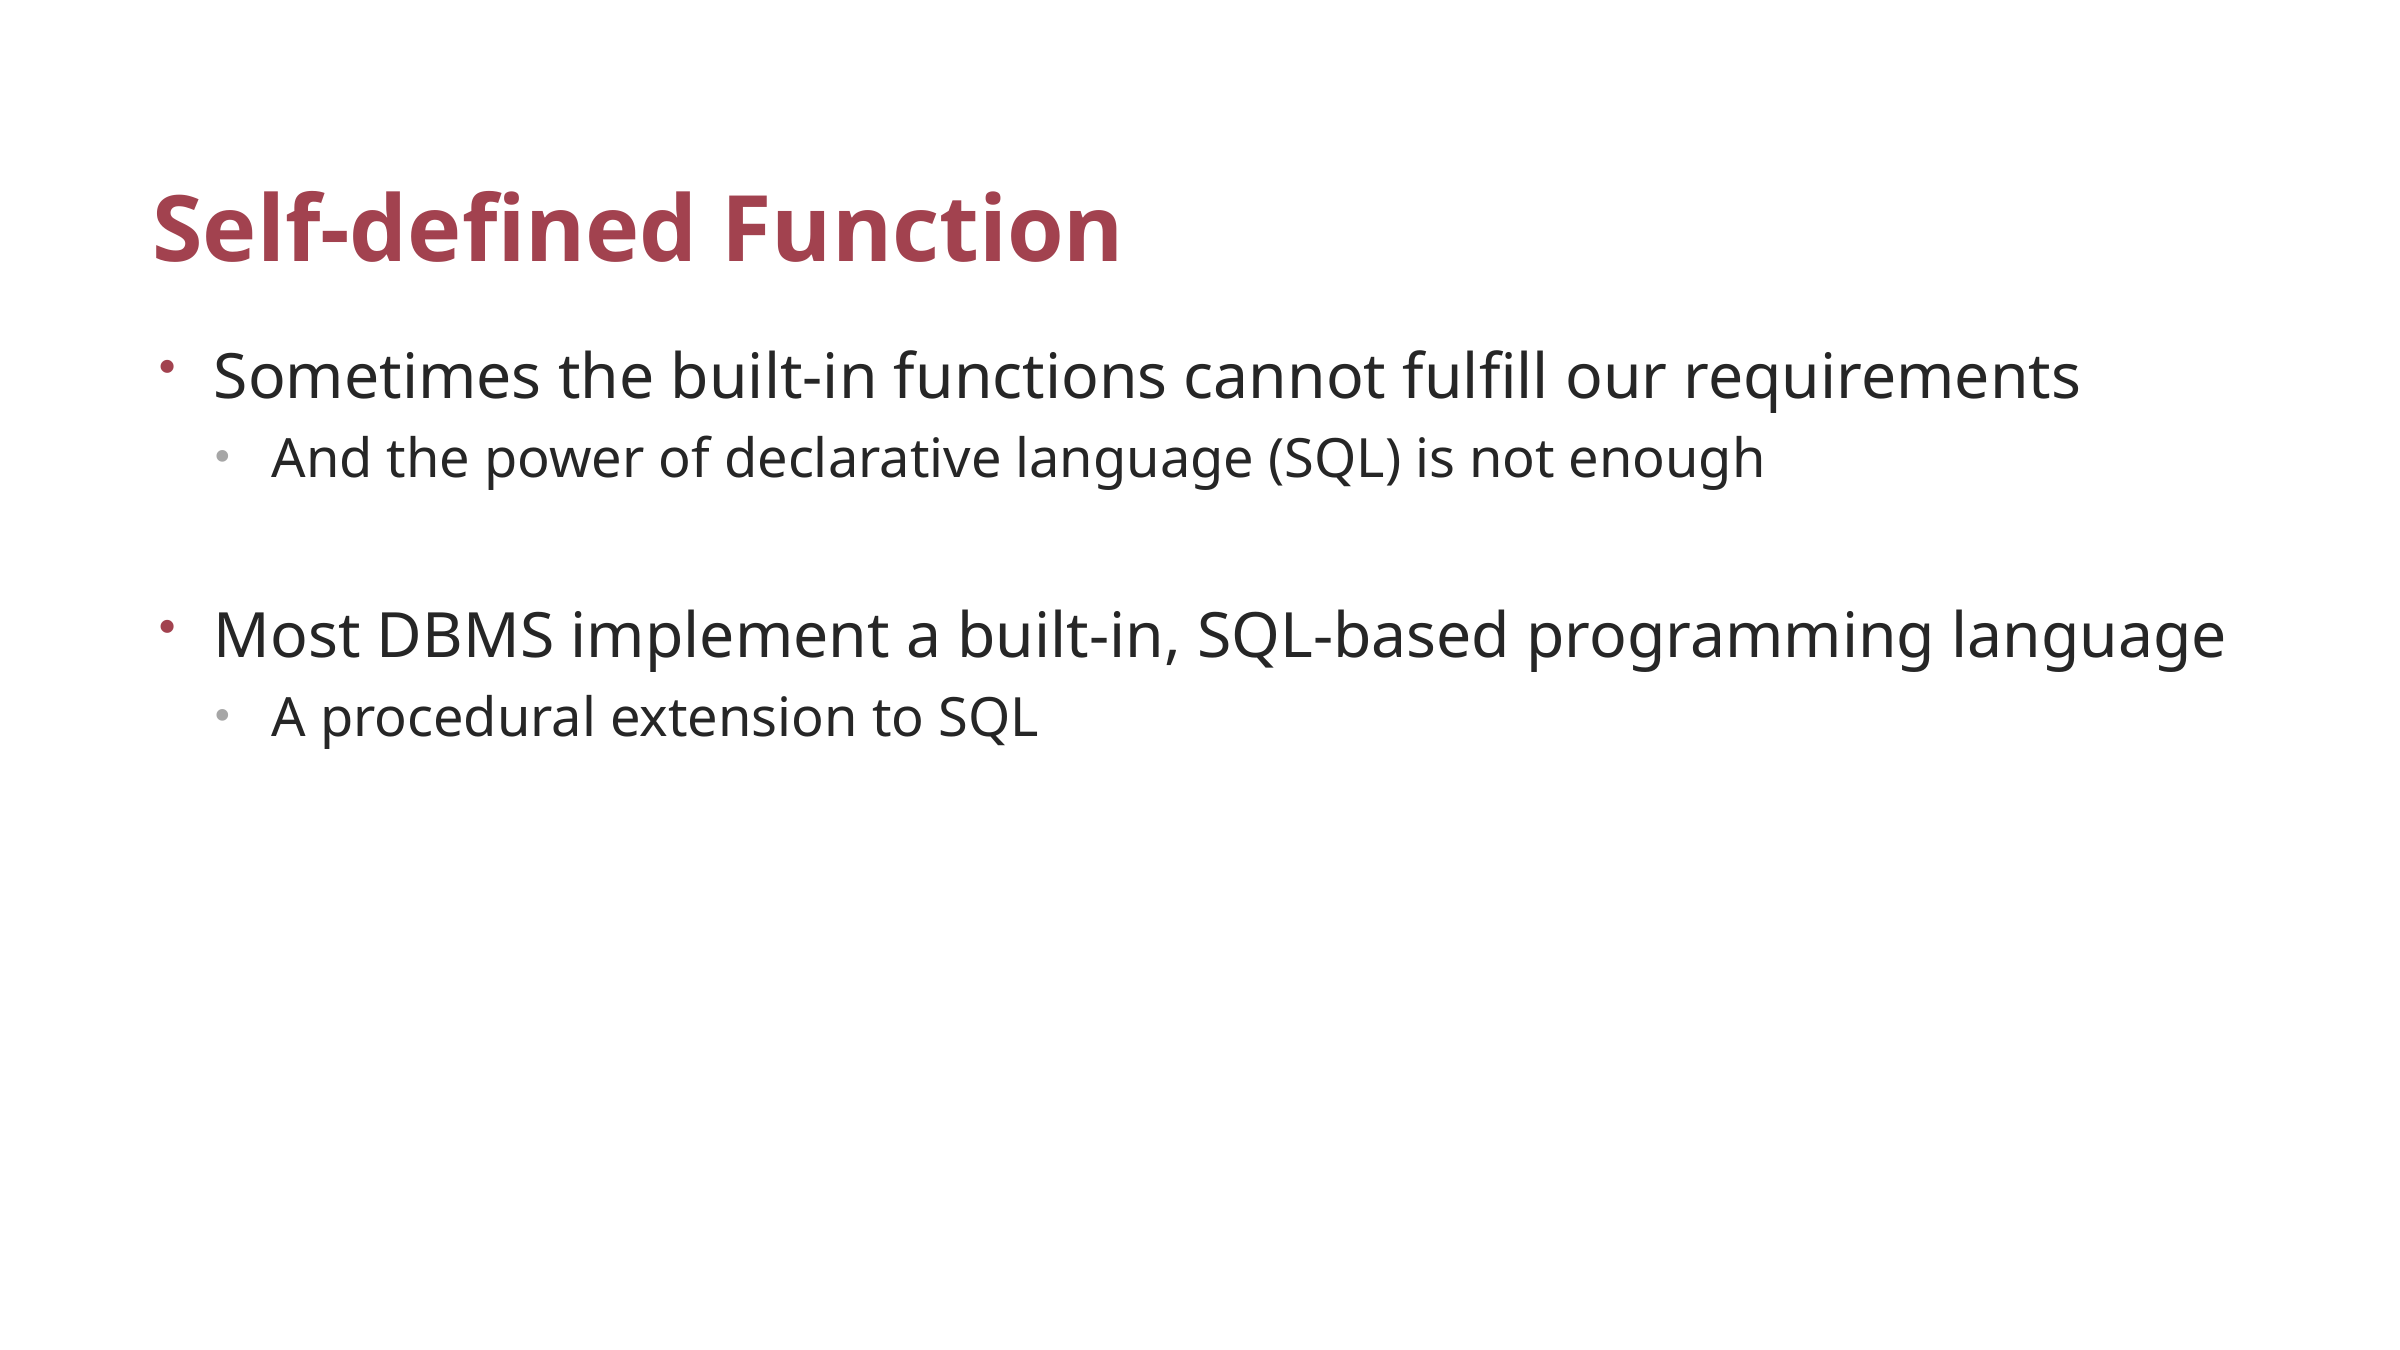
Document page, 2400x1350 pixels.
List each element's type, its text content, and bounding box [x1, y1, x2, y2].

list Sometimes the built-in functions cannot fulfill our requirements And the power of declarative language (SQL) is not enough Most DBMS implement a built-in, SQL-based programming language A procedural extension to SQL [137, 324, 2263, 1200]
title Self-defined Function [137, 54, 2263, 288]
